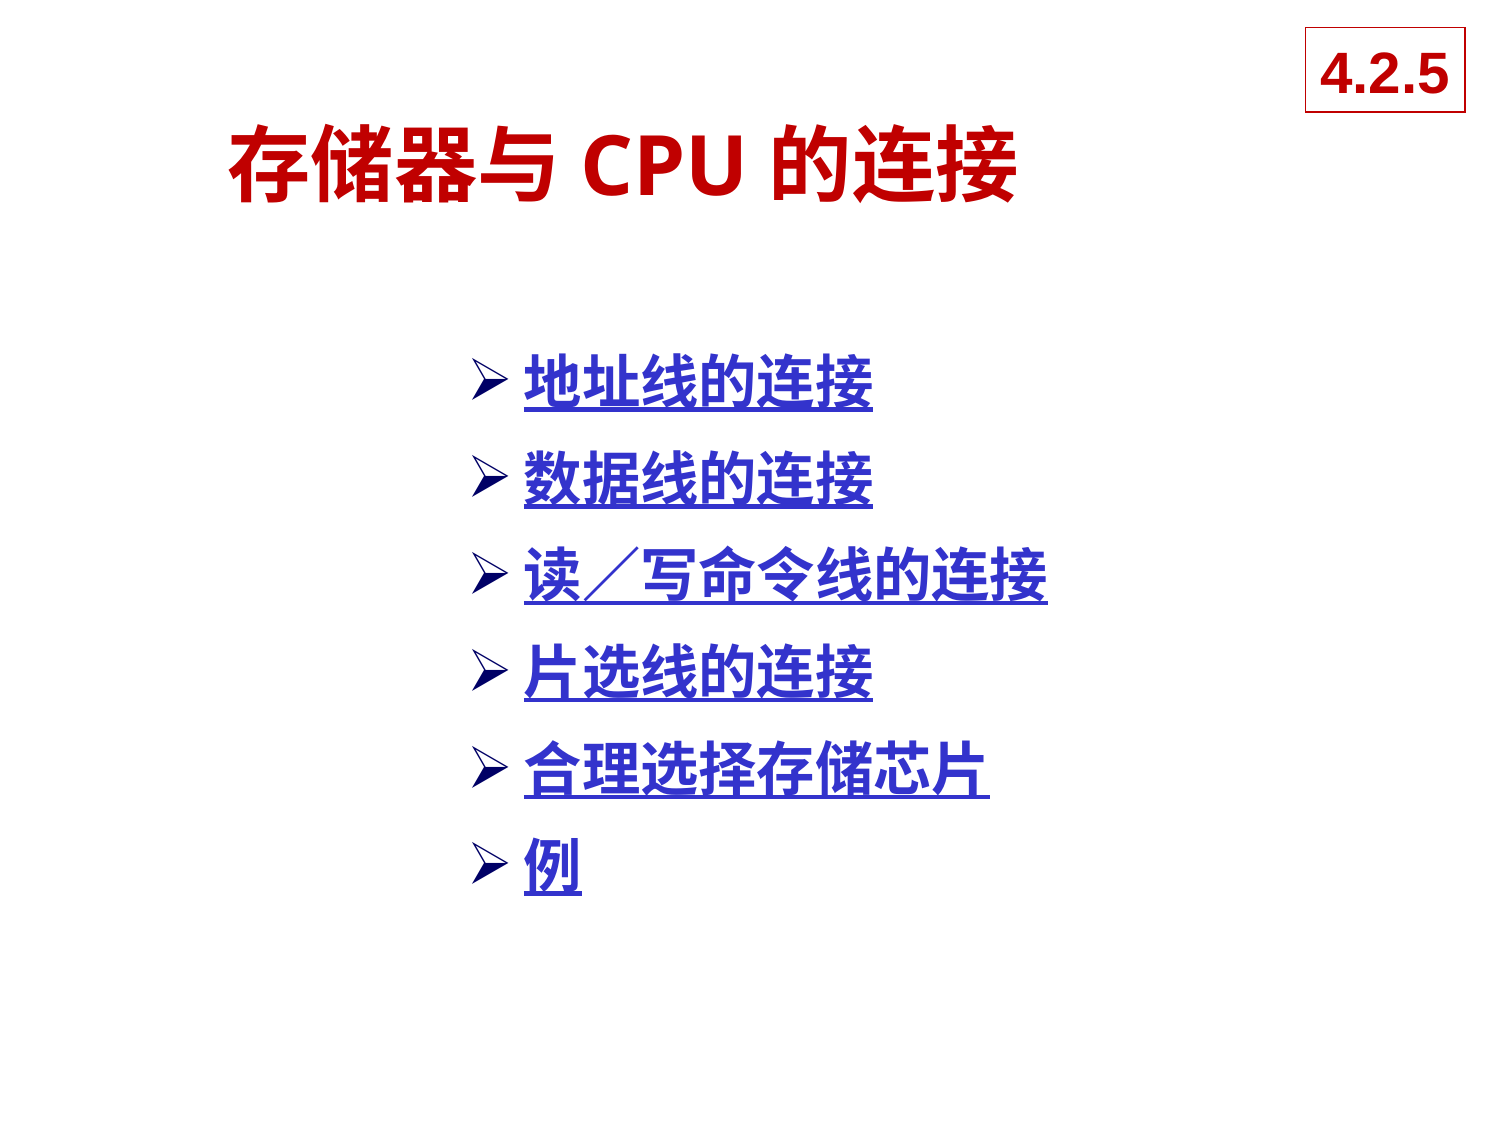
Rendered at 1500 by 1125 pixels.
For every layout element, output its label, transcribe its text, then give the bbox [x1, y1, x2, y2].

title 存储器与CPU的连接 [212, 99, 1476, 226]
list 地址线的连接 数据线的连接 读／写命令线的连接 片选线的连接 合理选择存储芯片 例 [452, 337, 1082, 875]
text_box 4.2.5 [1305, 27, 1466, 113]
